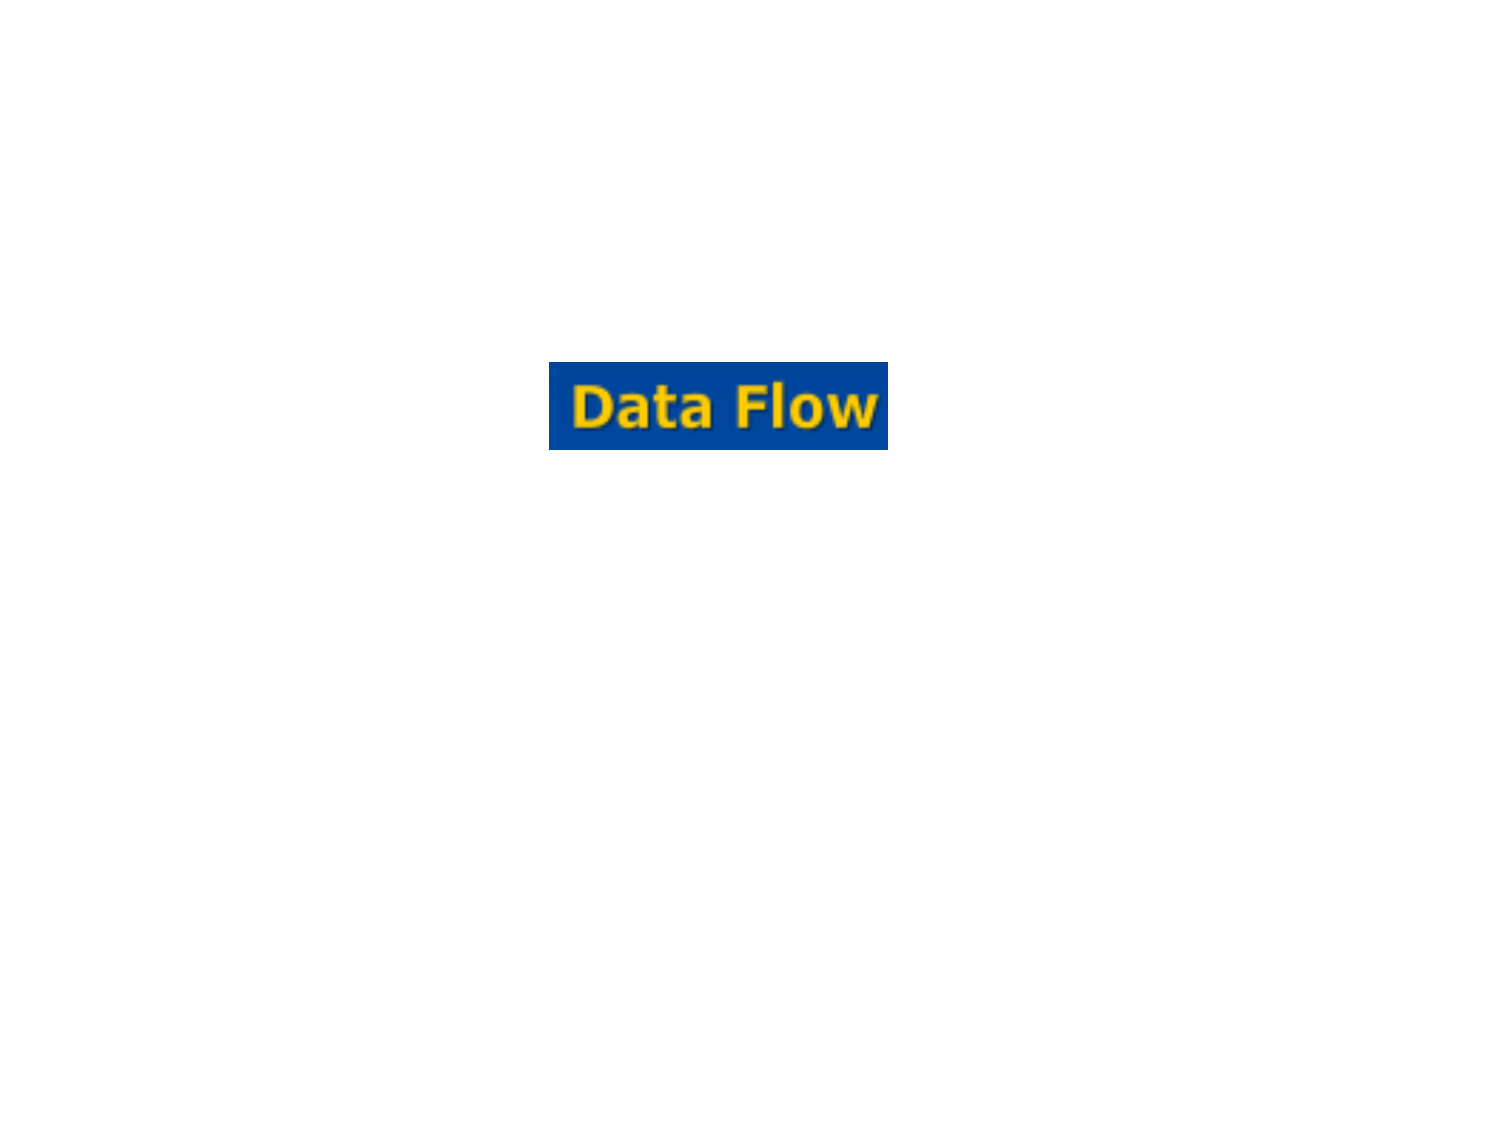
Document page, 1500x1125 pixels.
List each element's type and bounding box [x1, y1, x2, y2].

picture [549, 362, 888, 451]
